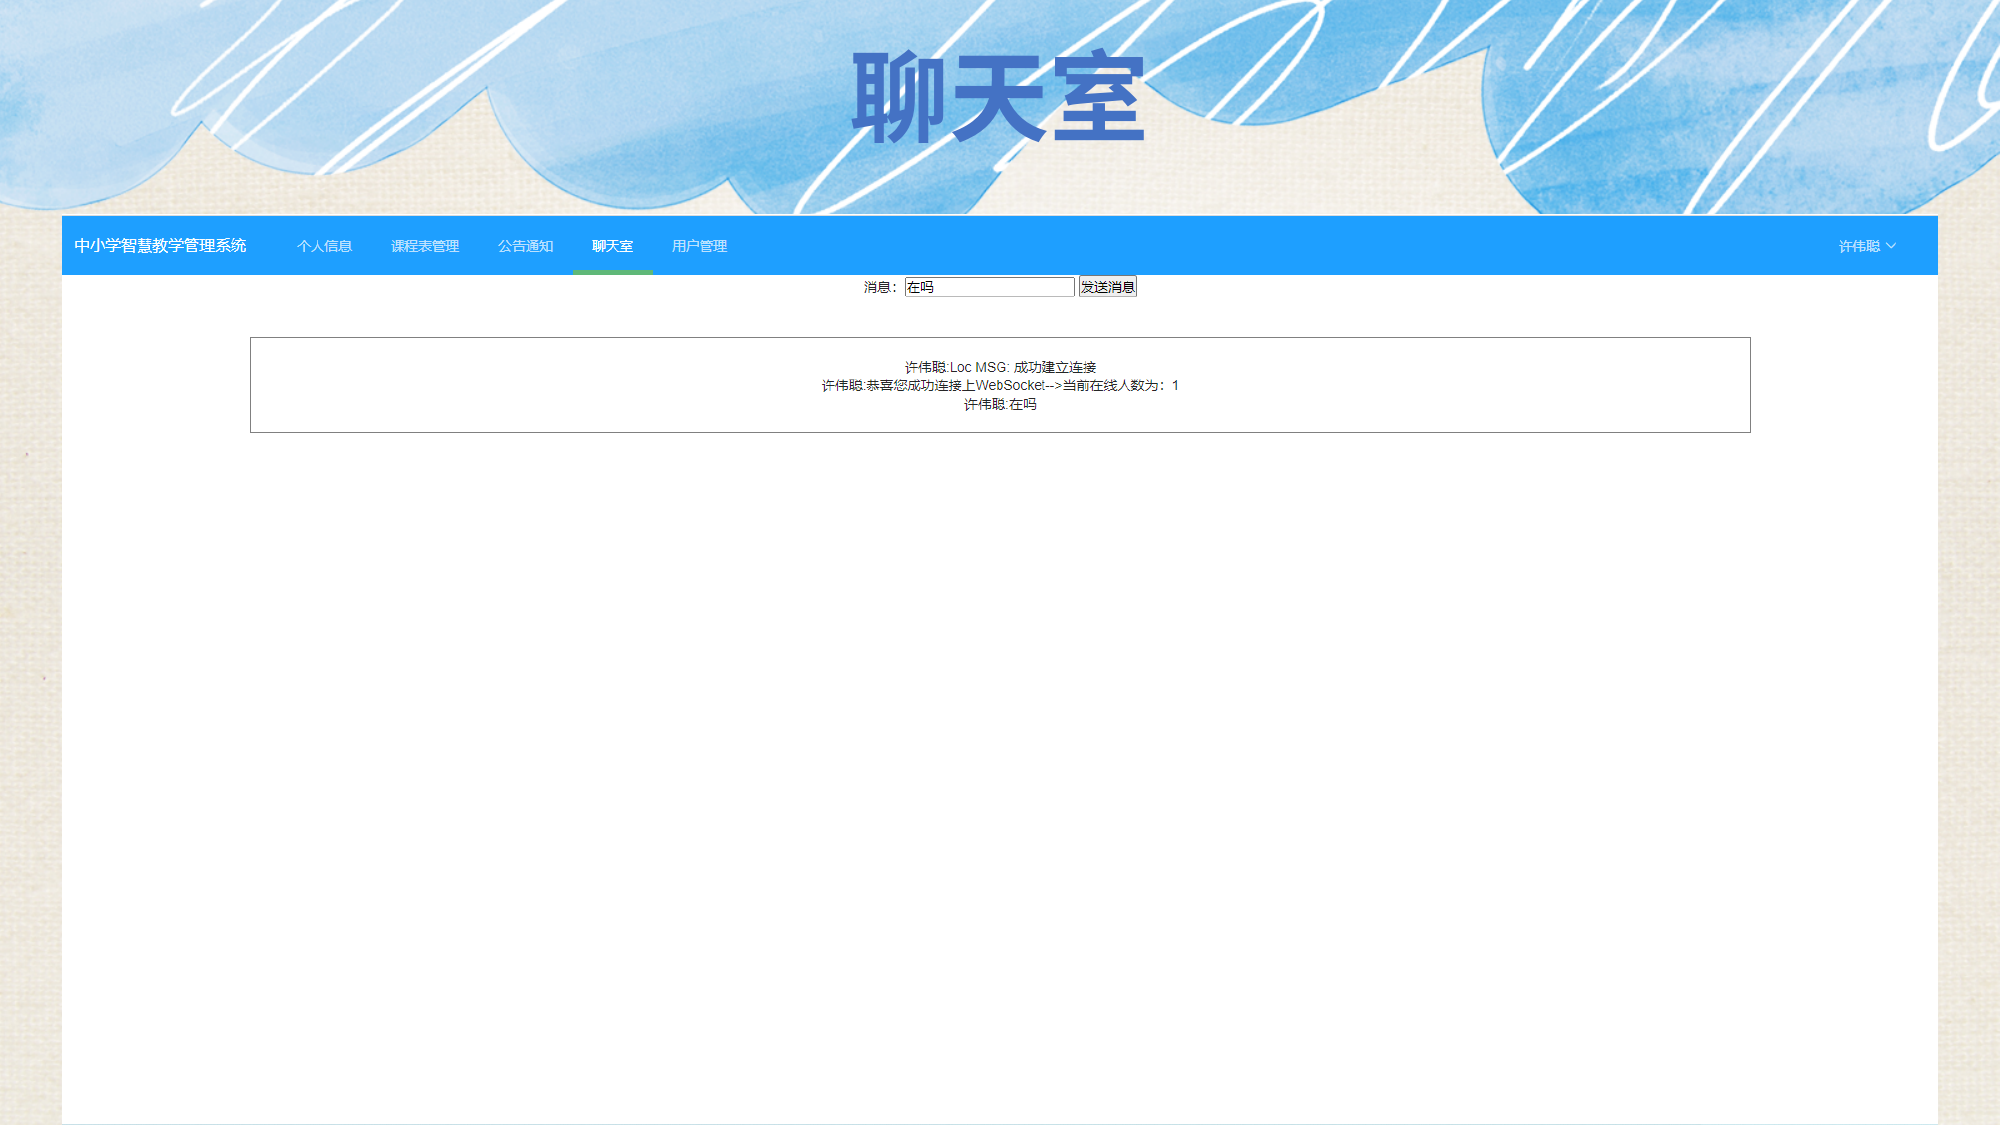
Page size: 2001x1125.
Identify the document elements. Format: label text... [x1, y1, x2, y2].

text_box 聊天室 [835, 26, 1165, 162]
picture [0, 0, 2000, 1125]
